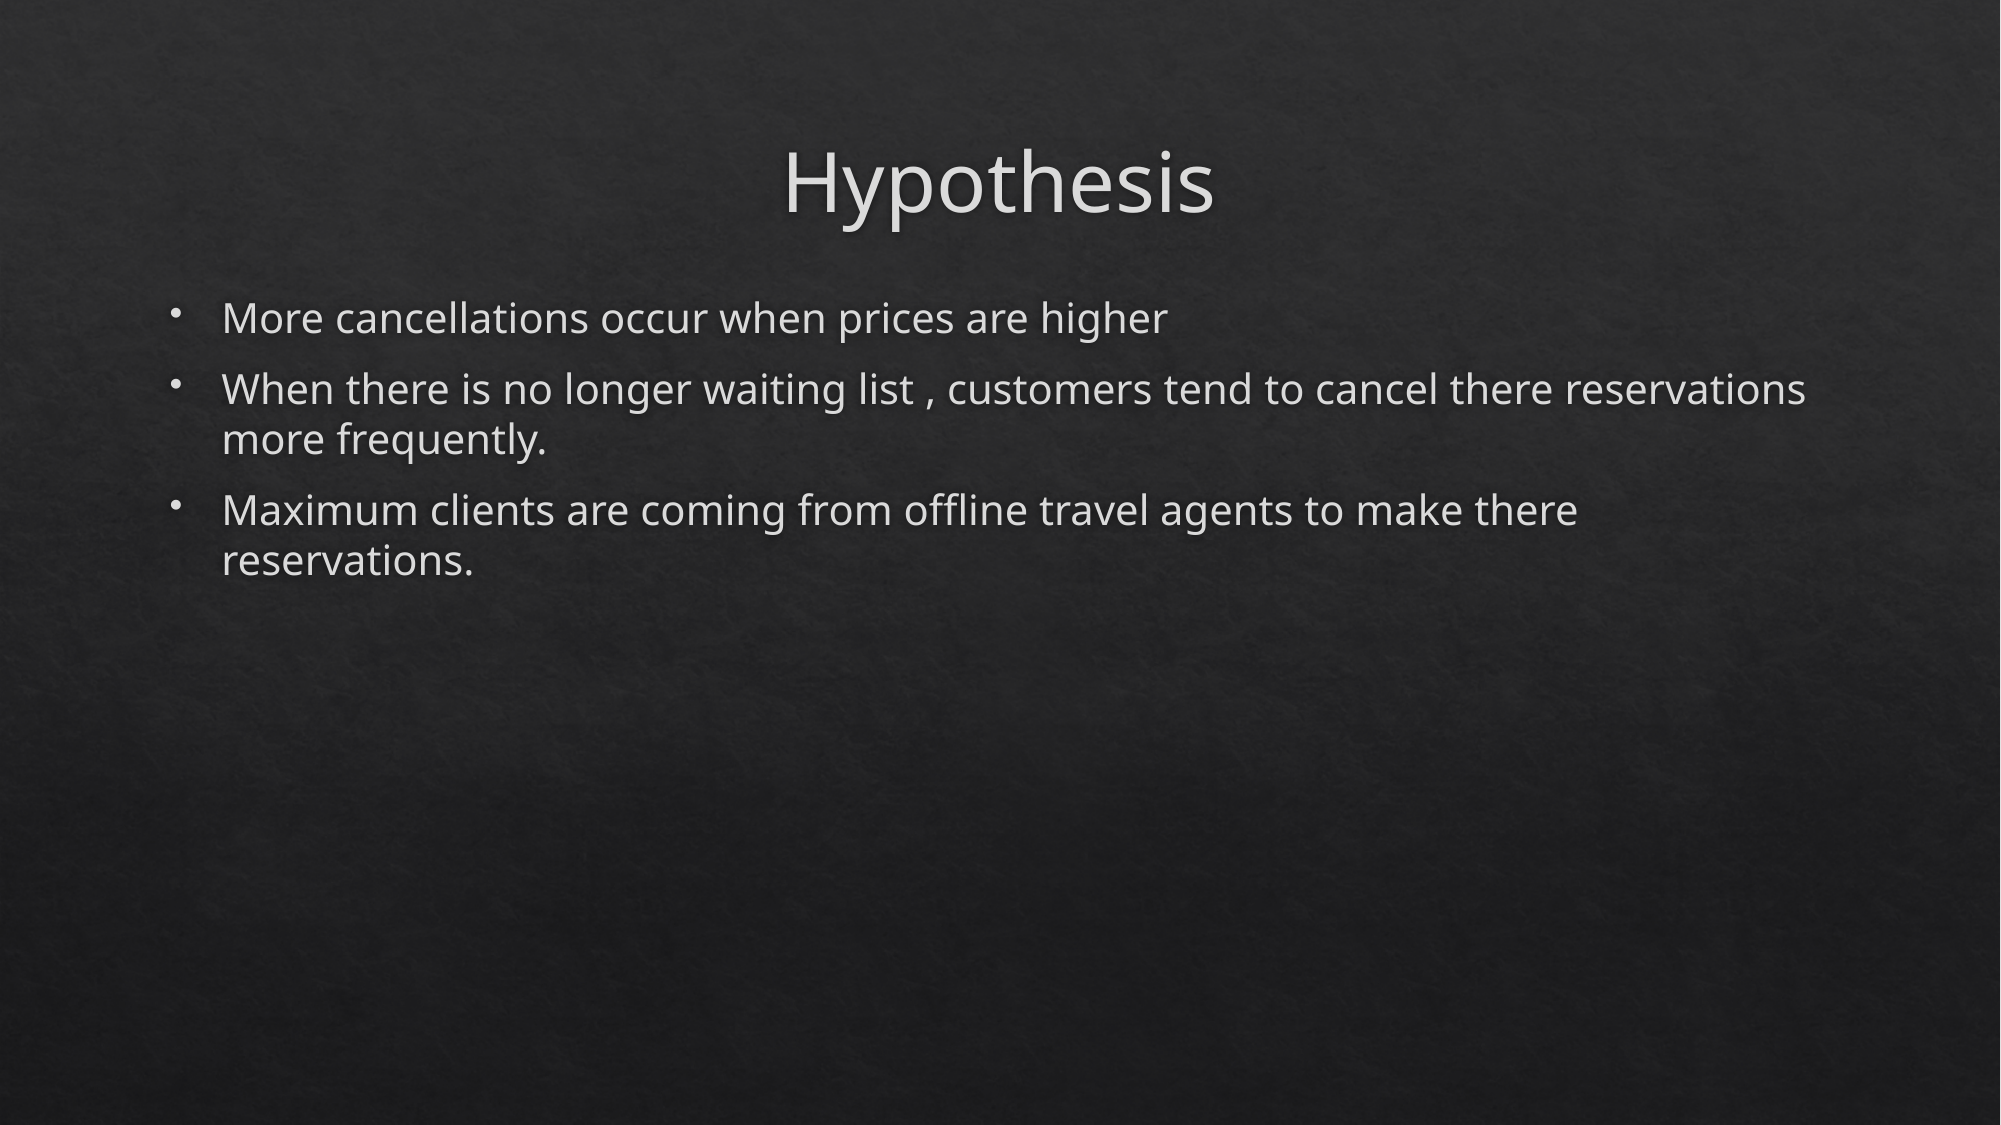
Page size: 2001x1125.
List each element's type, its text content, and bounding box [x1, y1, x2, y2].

list More cancellations occur when prices are higher When there is no longer waiting list , customers tend to cancel there reservations more frequently. Maximum clients are coming from offline travel agents to make there reservations. [149, 284, 1849, 950]
title Hypothesis [149, 99, 1849, 260]
